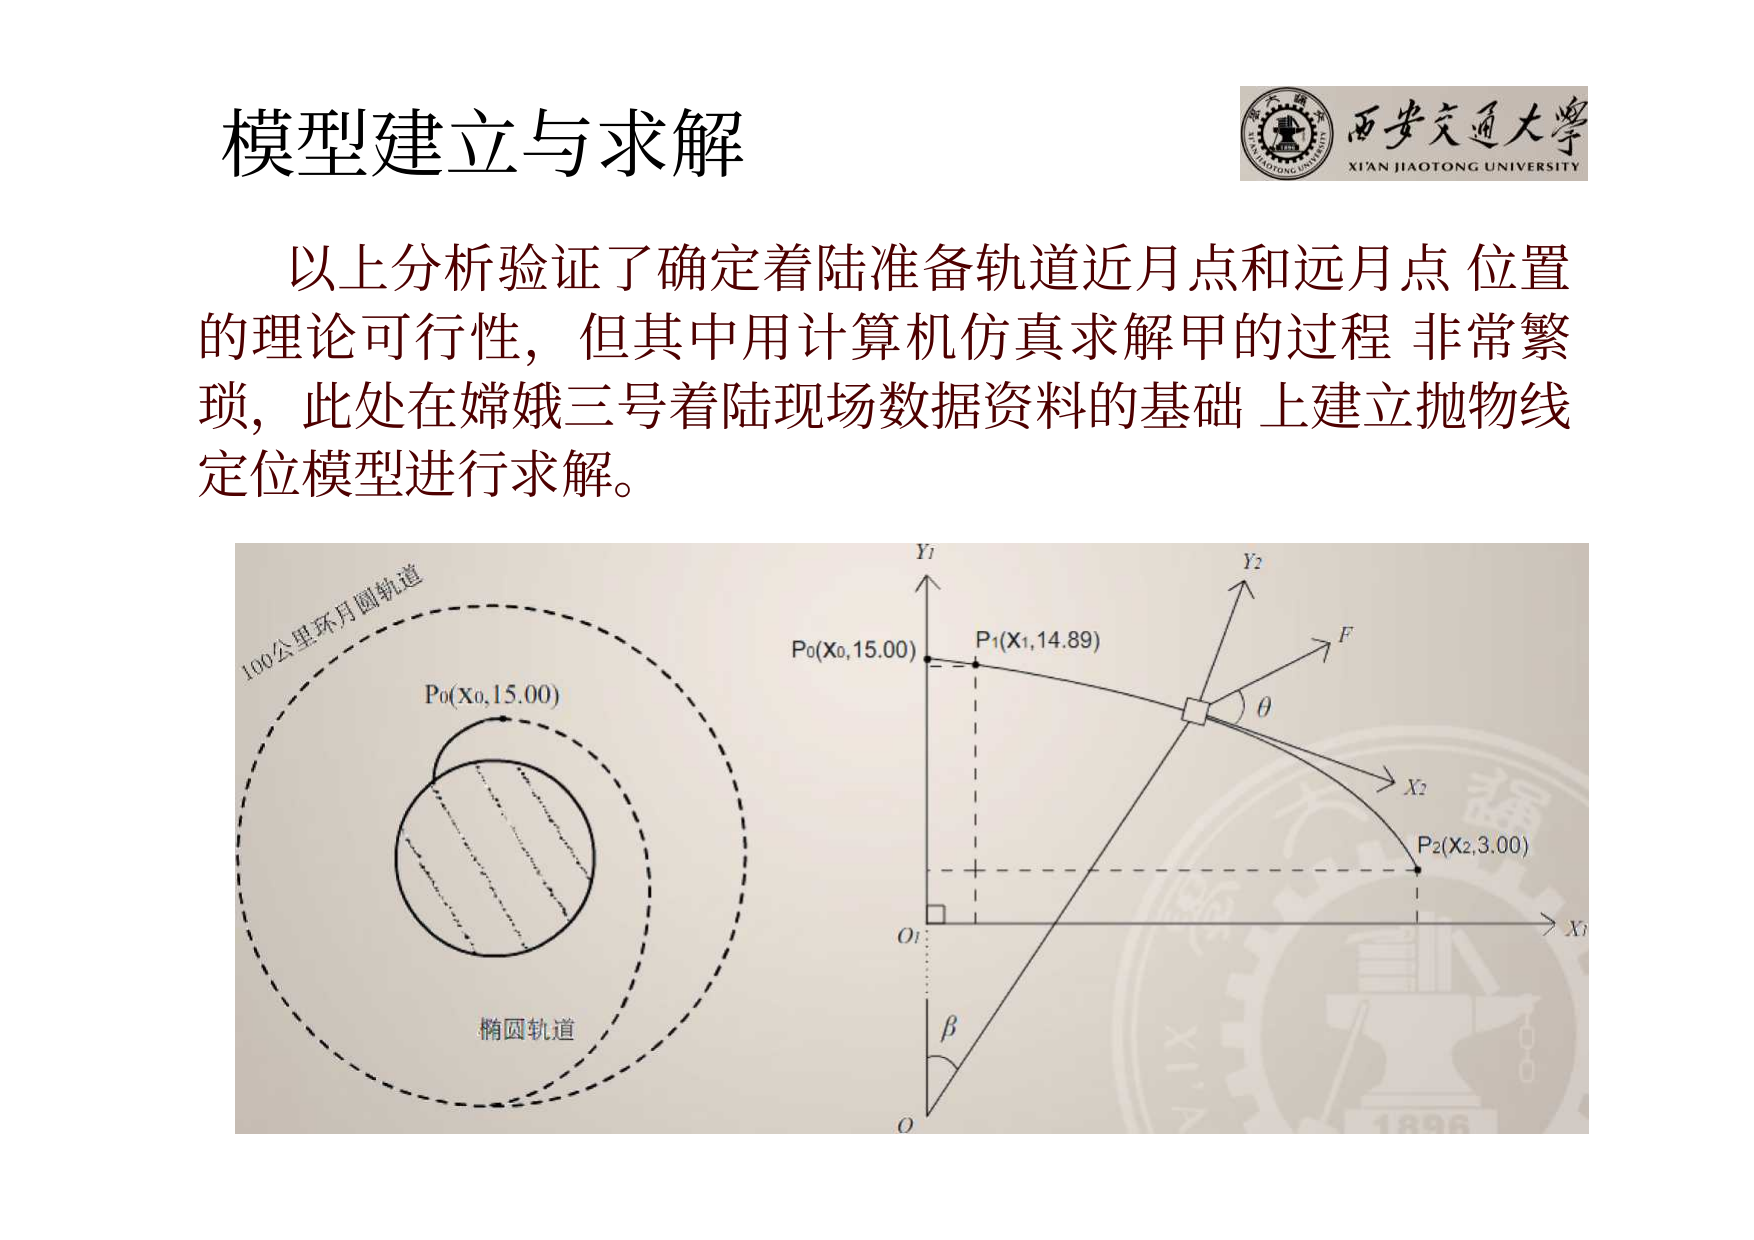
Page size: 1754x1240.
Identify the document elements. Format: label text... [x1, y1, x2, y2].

picture [1240, 86, 1589, 182]
text_box 模型建立与求解 [220, 96, 790, 185]
picture [235, 543, 1589, 1134]
text_box 以上分析验证了确定着陆准备轨道近月点和远月点 位置的理论可行性，但其中用计算机仿真求解甲的过程 非常繁琐，此处在嫦娥三号着陆现场数据资料的基础 上建立抛物线定位模型进行求解。 [197, 229, 1572, 500]
